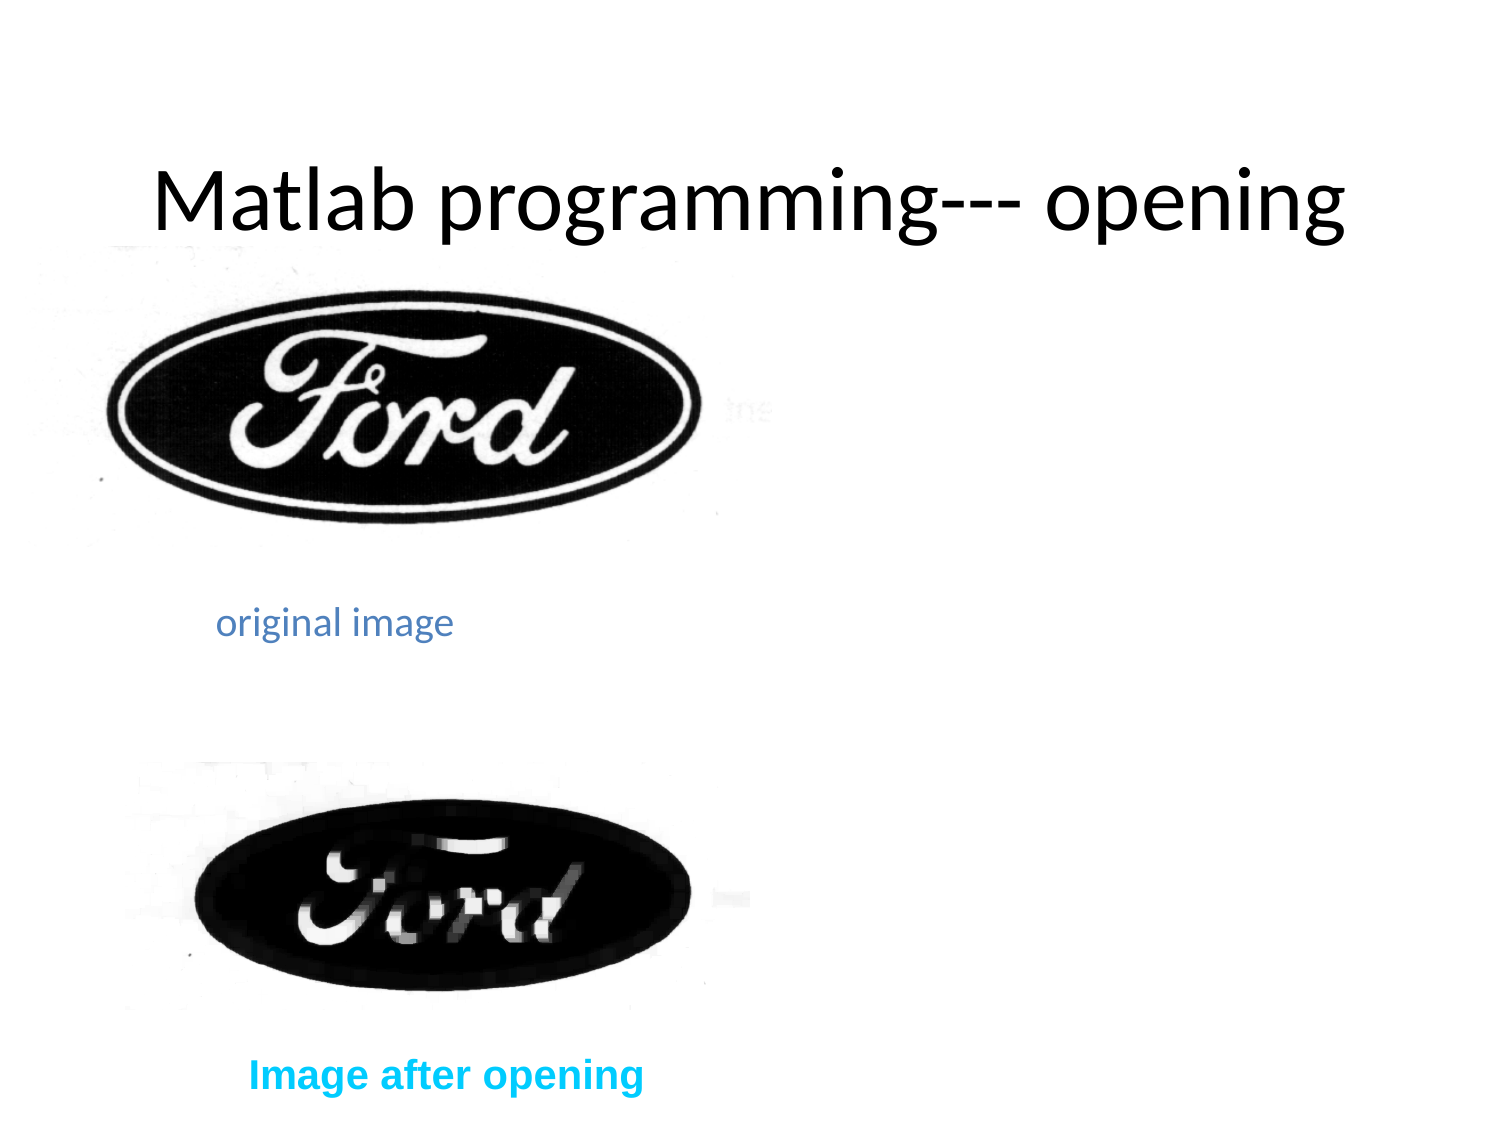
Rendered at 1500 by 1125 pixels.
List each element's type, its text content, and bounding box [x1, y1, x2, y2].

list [124, 762, 751, 1010]
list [24, 246, 773, 547]
title Matlab programming--- opening [112, 99, 1388, 288]
list original image [96, 587, 772, 663]
text_box Image after opening [187, 1040, 838, 1103]
